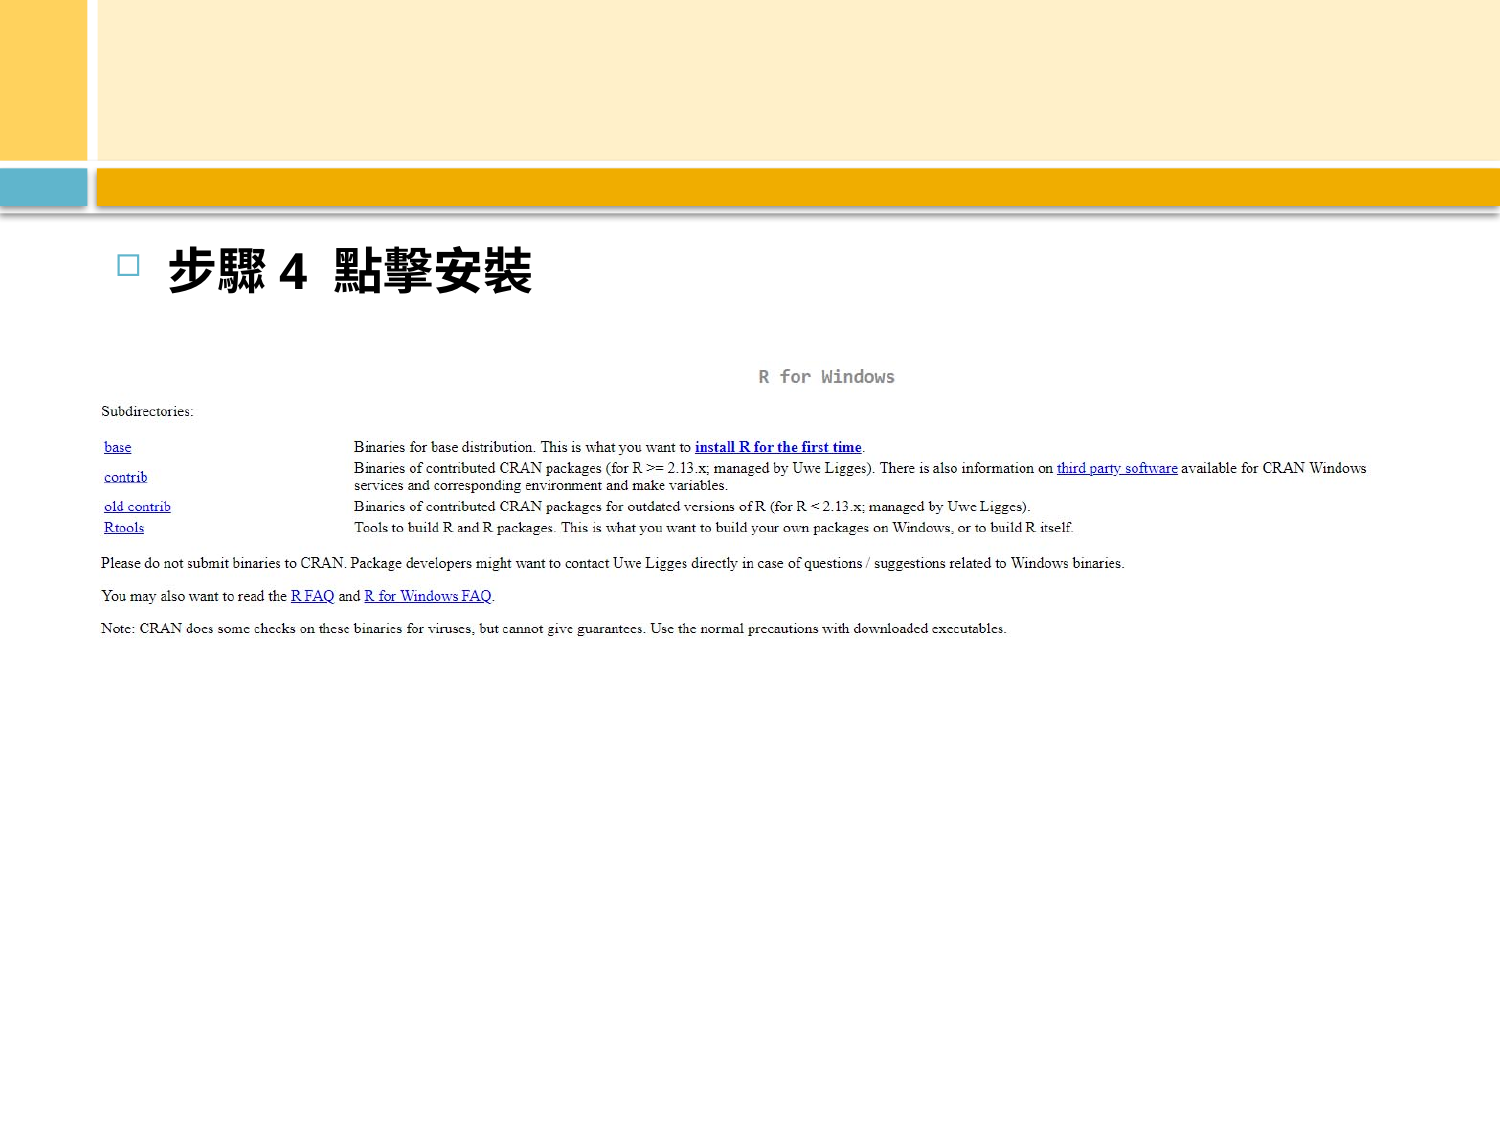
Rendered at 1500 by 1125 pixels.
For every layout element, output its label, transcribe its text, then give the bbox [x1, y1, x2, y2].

picture [52, 361, 1406, 677]
list 步驟4 點擊安裝 [100, 231, 1438, 1024]
